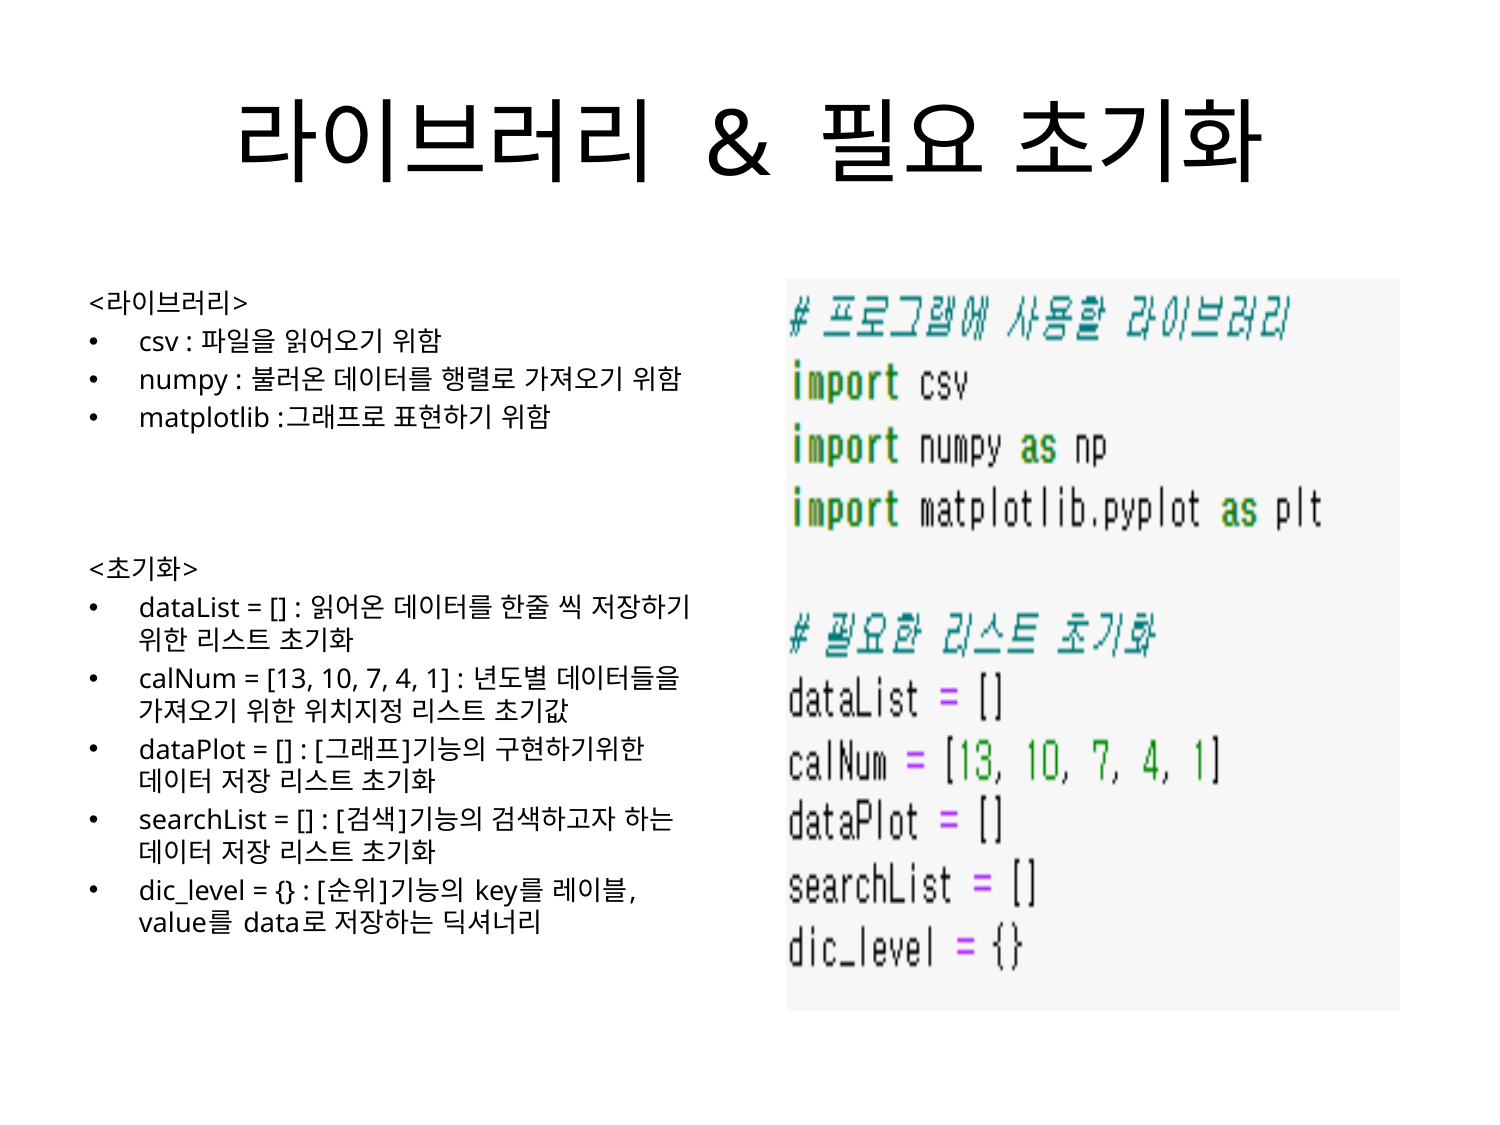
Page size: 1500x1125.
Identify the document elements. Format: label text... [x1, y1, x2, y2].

list <라이브러리> csv : 파일을 읽어오기 위함 numpy : 불러온 데이터를 행렬로 가져오기 위함 matplotlib :그래프로 표현하기 위함 <초기화> dataList = [] : 읽어온 데이터를 한줄 씩 저장하기 위한 리스트 초기화 calNum = [13, 10, 7, 4, 1] : 년도별 데이터들을 가져오기 위한 위치지정 리스트 초기값 dataPlot = [] : [그래프]기능의 구현하기위한 데이터 저장 리스트 초기화 searchList = [] : [검색]기능의 검색하고자 하는 데이터 저장 리스트 초기화 dic_level = {} : [순위]기능의 key를 레이블, value를 data로 저장하는 딕셔너리 [73, 278, 714, 1011]
picture [786, 278, 1400, 1011]
title 라이브러리 & 필요 초기화 [75, 45, 1425, 233]
